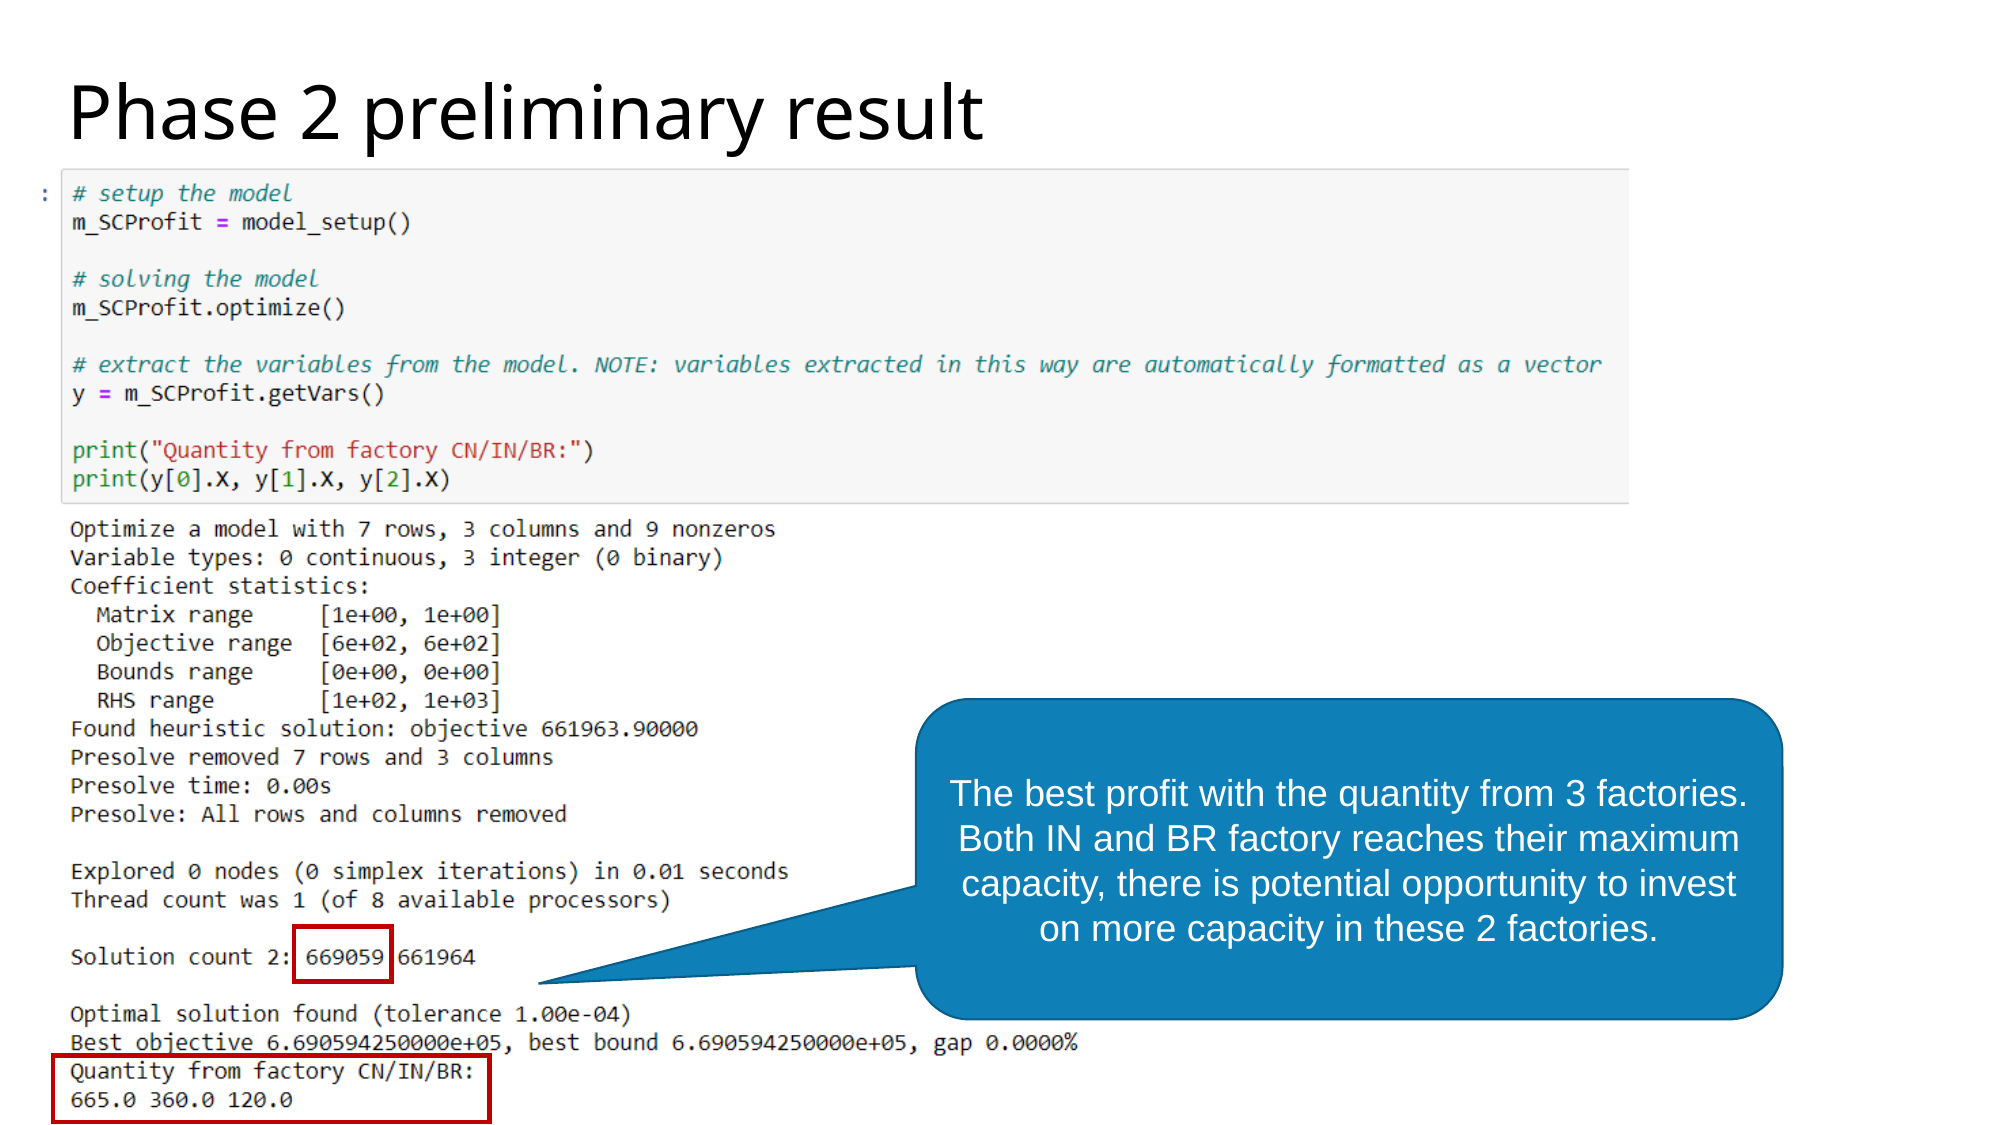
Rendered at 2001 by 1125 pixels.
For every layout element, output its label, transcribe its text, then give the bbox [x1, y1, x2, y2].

picture [1179, 782, 1188, 806]
picture [1520, 921, 1538, 941]
picture [1172, 876, 1180, 895]
picture [1441, 782, 1468, 813]
picture [1095, 831, 1113, 851]
picture [1423, 782, 1431, 806]
picture [1146, 921, 1154, 940]
picture [1124, 921, 1141, 941]
picture [1393, 921, 1402, 940]
picture [1183, 876, 1200, 896]
picture [1407, 831, 1422, 851]
picture [1208, 921, 1226, 941]
picture [951, 781, 971, 805]
picture [1169, 826, 1188, 850]
picture [1496, 827, 1504, 851]
picture [1129, 786, 1137, 805]
picture [1017, 824, 1021, 850]
picture [1249, 921, 1267, 941]
picture [1427, 824, 1431, 850]
picture [1528, 831, 1544, 851]
picture [1262, 831, 1276, 851]
picture [1253, 786, 1262, 805]
picture [1508, 914, 1517, 940]
picture [1005, 827, 1013, 851]
picture [1508, 824, 1513, 850]
picture [1059, 826, 1079, 850]
picture [963, 876, 978, 896]
picture [1041, 921, 1058, 941]
picture [1532, 786, 1541, 805]
picture [1433, 831, 1442, 850]
picture [1540, 921, 1555, 941]
picture [1094, 921, 1109, 940]
picture [1295, 786, 1304, 805]
picture [1505, 786, 1521, 806]
picture [1277, 782, 1285, 806]
picture [1510, 877, 1520, 896]
picture [1253, 876, 1269, 903]
picture [1488, 872, 1507, 896]
picture [1304, 876, 1320, 896]
picture [1346, 921, 1361, 940]
picture [1313, 831, 1339, 858]
picture [1004, 876, 1019, 903]
picture [1466, 876, 1483, 896]
picture [1609, 786, 1627, 806]
picture [1558, 831, 1566, 850]
picture [1447, 921, 1463, 941]
picture [1296, 917, 1304, 941]
picture [1537, 876, 1546, 895]
picture [1478, 915, 1494, 940]
picture [1543, 786, 1552, 805]
picture [1611, 831, 1629, 851]
picture [1290, 779, 1294, 805]
picture [1558, 917, 1567, 941]
picture [1279, 827, 1288, 851]
picture [1229, 824, 1238, 850]
picture [1428, 921, 1443, 941]
picture [1136, 876, 1145, 895]
picture [1404, 787, 1408, 805]
picture [1307, 922, 1323, 948]
picture [1229, 921, 1245, 948]
picture [1366, 831, 1382, 851]
list Phase 2 preliminary result [53, 0, 1952, 442]
picture [1141, 786, 1157, 806]
picture [961, 826, 980, 850]
picture [1273, 876, 1289, 896]
picture [1468, 831, 1482, 851]
picture [1148, 824, 1152, 850]
picture [1223, 876, 1238, 896]
picture [1354, 832, 1358, 850]
picture [1446, 876, 1462, 903]
picture [1045, 876, 1059, 896]
picture [1598, 831, 1606, 850]
picture [1023, 831, 1032, 850]
picture [1526, 787, 1530, 805]
picture [1345, 872, 1353, 896]
picture [1493, 787, 1497, 805]
picture [1248, 779, 1252, 805]
picture [1382, 786, 1400, 806]
picture [1426, 877, 1430, 903]
picture [1309, 786, 1326, 806]
picture [1189, 921, 1203, 941]
picture [982, 876, 1000, 896]
picture [975, 779, 979, 805]
picture [1027, 779, 1043, 806]
picture [1610, 876, 1626, 896]
text_box The best profit with the quantity from 3 factories. Both IN and BR factory reaches their maximum capacity, there is potential opportunity to invest on more capacity in these 2 factories. [1629, 698, 1784, 1021]
picture [1387, 914, 1392, 940]
picture [1047, 786, 1063, 806]
picture [42, 166, 1629, 1125]
picture [1068, 786, 1083, 806]
picture [1070, 872, 1097, 903]
picture [1111, 921, 1119, 940]
picture [1447, 831, 1463, 851]
picture [1386, 831, 1405, 851]
picture [1586, 831, 1597, 850]
picture [1570, 921, 1586, 941]
picture [1130, 869, 1135, 895]
picture [1375, 917, 1384, 941]
picture [1362, 787, 1377, 806]
picture [1086, 782, 1094, 806]
picture [1293, 872, 1301, 896]
picture [1150, 876, 1167, 896]
picture [1591, 922, 1595, 940]
picture [1118, 872, 1126, 896]
picture [1160, 779, 1169, 805]
picture [1409, 786, 1418, 805]
picture [1291, 831, 1307, 851]
picture [1481, 779, 1490, 805]
picture [1108, 786, 1124, 813]
picture [1611, 921, 1628, 941]
picture [1404, 876, 1420, 896]
picture [1200, 787, 1225, 805]
picture [995, 786, 1012, 806]
picture [1581, 832, 1585, 850]
picture [1598, 872, 1607, 896]
picture [1568, 780, 1584, 806]
picture [1063, 921, 1078, 940]
picture [1137, 831, 1147, 851]
picture [1521, 877, 1525, 895]
picture [1194, 826, 1214, 850]
picture [1123, 831, 1132, 850]
picture [1364, 876, 1383, 896]
picture [1431, 876, 1441, 896]
picture [1407, 921, 1424, 941]
picture [1024, 876, 1042, 896]
picture [985, 831, 1001, 851]
picture [1598, 779, 1606, 805]
picture [1532, 877, 1536, 895]
picture [1241, 831, 1259, 851]
picture [981, 786, 990, 805]
picture [1270, 921, 1284, 941]
picture [1514, 831, 1523, 850]
picture [1235, 782, 1244, 806]
picture [1559, 872, 1585, 903]
picture [1326, 876, 1341, 895]
picture [1158, 921, 1174, 941]
picture [1340, 786, 1356, 813]
picture [1117, 832, 1121, 850]
